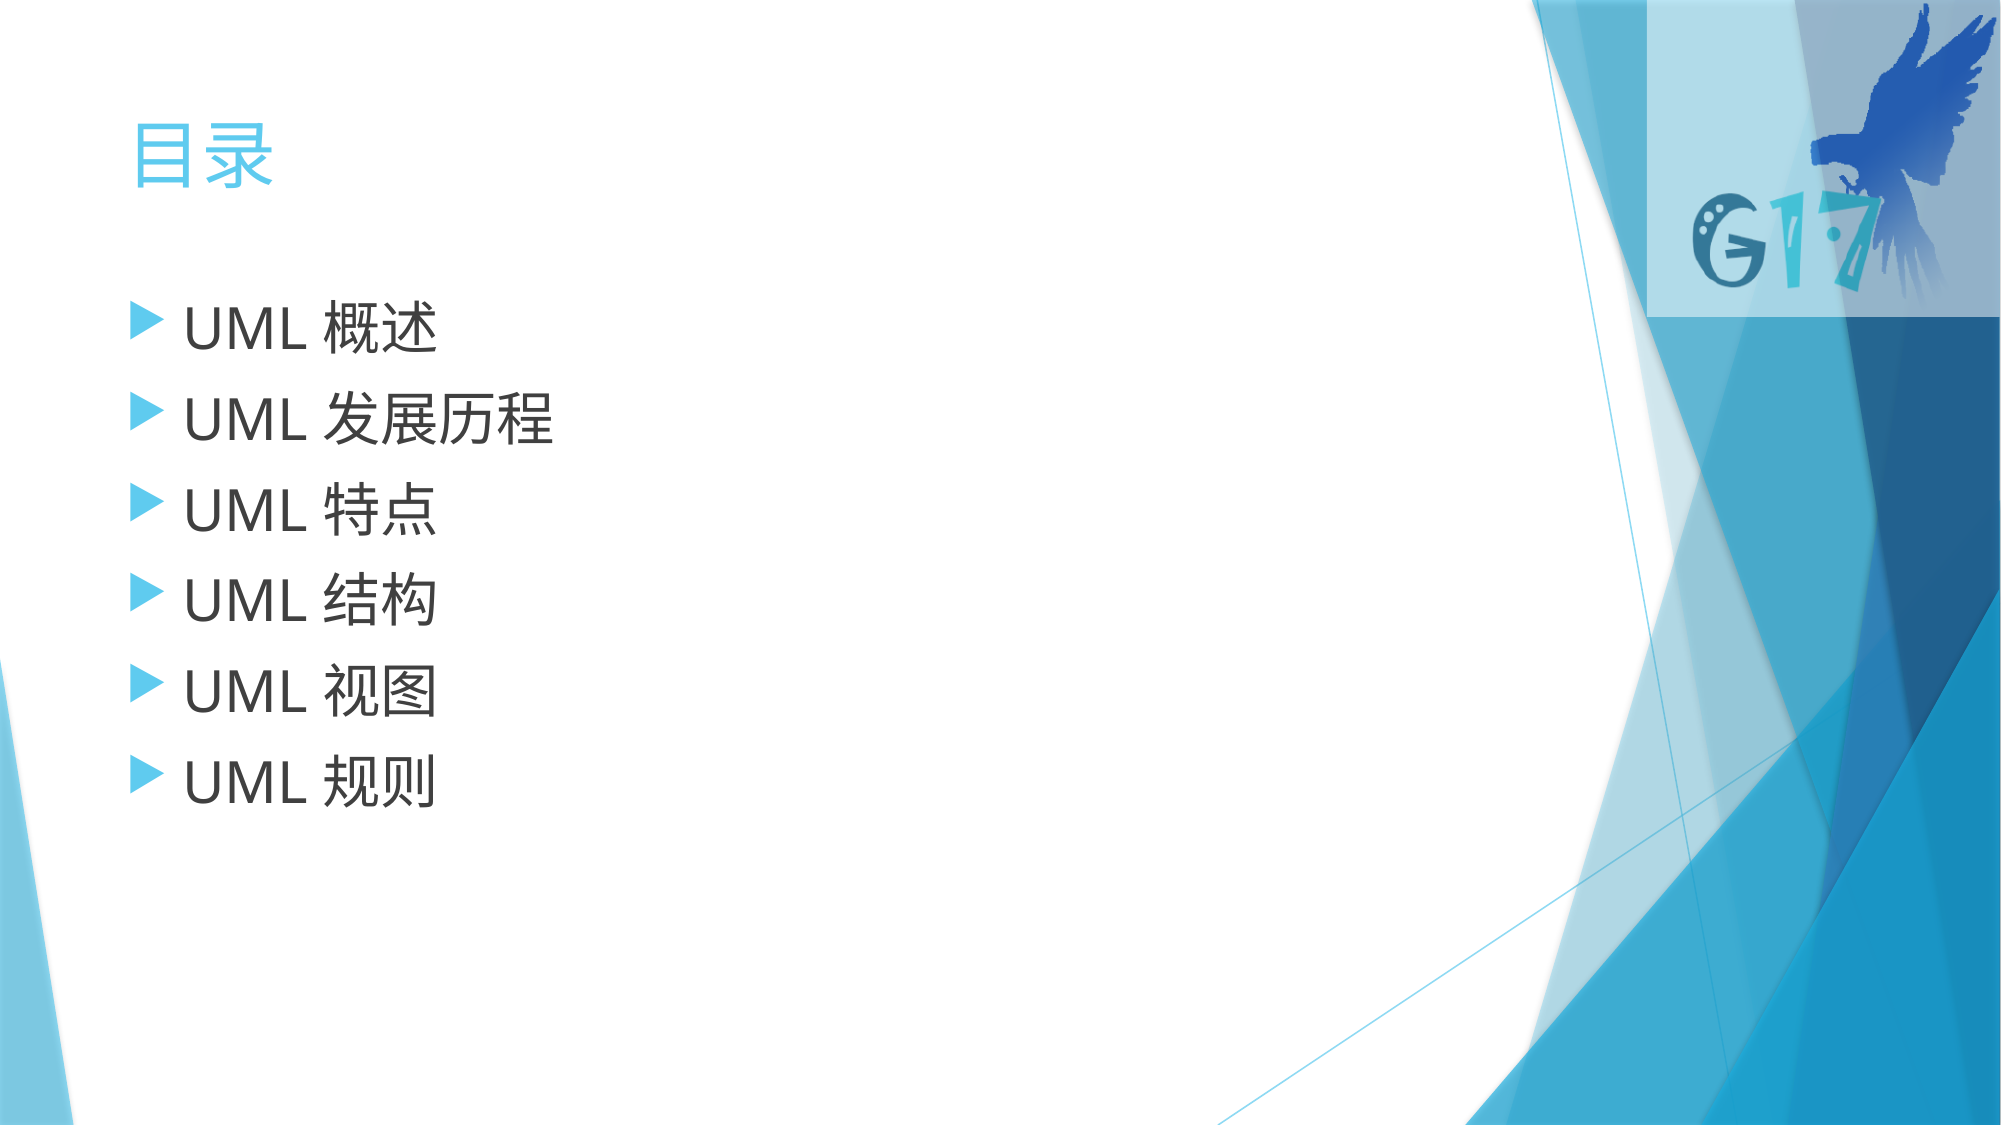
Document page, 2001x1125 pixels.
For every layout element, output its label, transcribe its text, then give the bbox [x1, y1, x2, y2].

text_box [1645, 0, 2000, 318]
title 目录 [111, 99, 1522, 284]
list UML概述 UML发展历程 UML特点 UML结构 UML视图 UML规则 [111, 284, 1522, 921]
